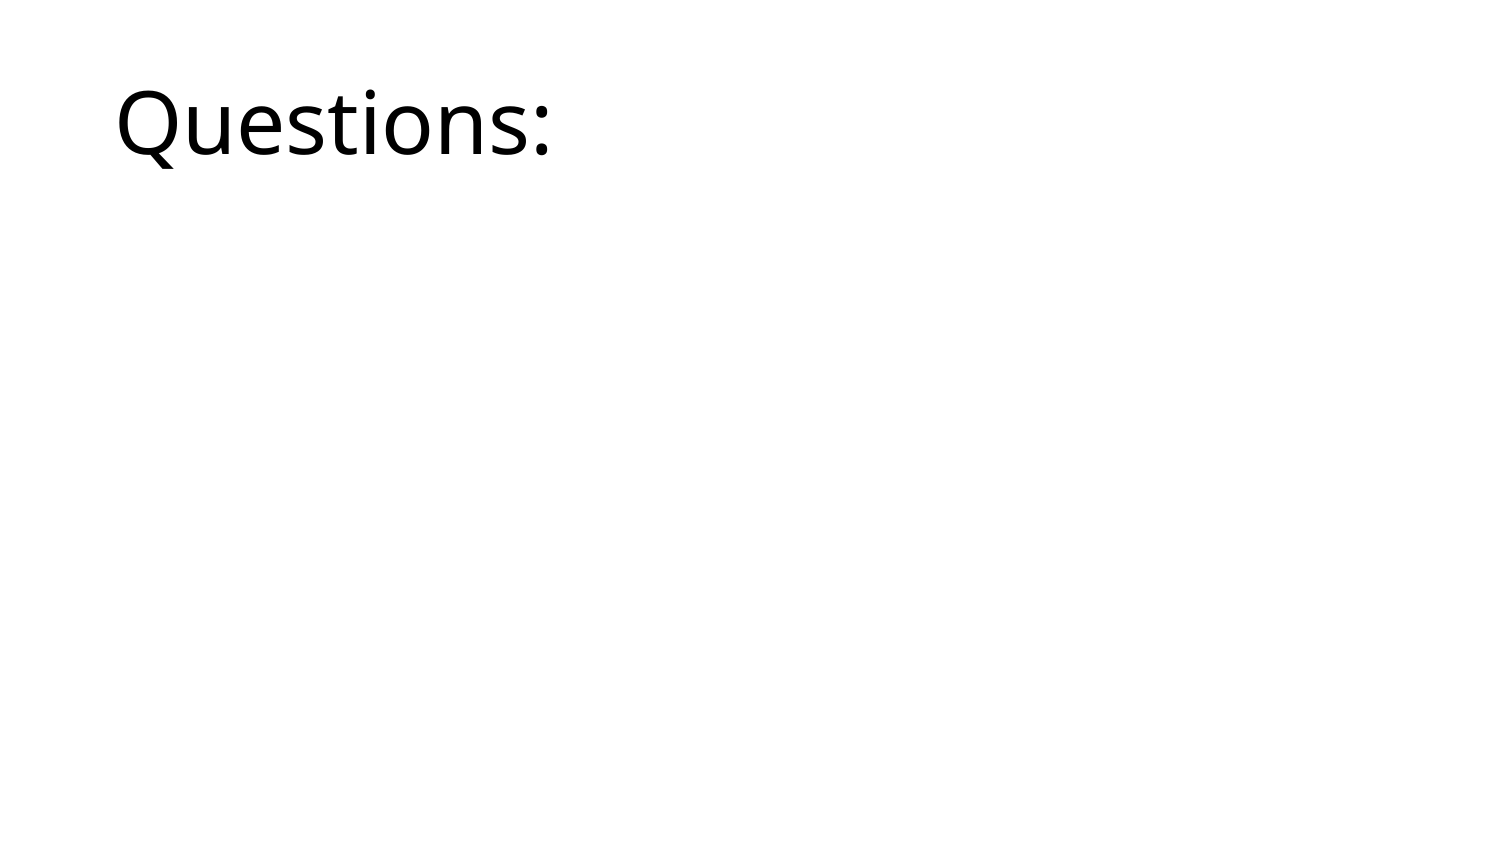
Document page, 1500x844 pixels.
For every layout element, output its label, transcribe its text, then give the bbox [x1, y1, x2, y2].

title Questions: [103, 44, 1397, 208]
